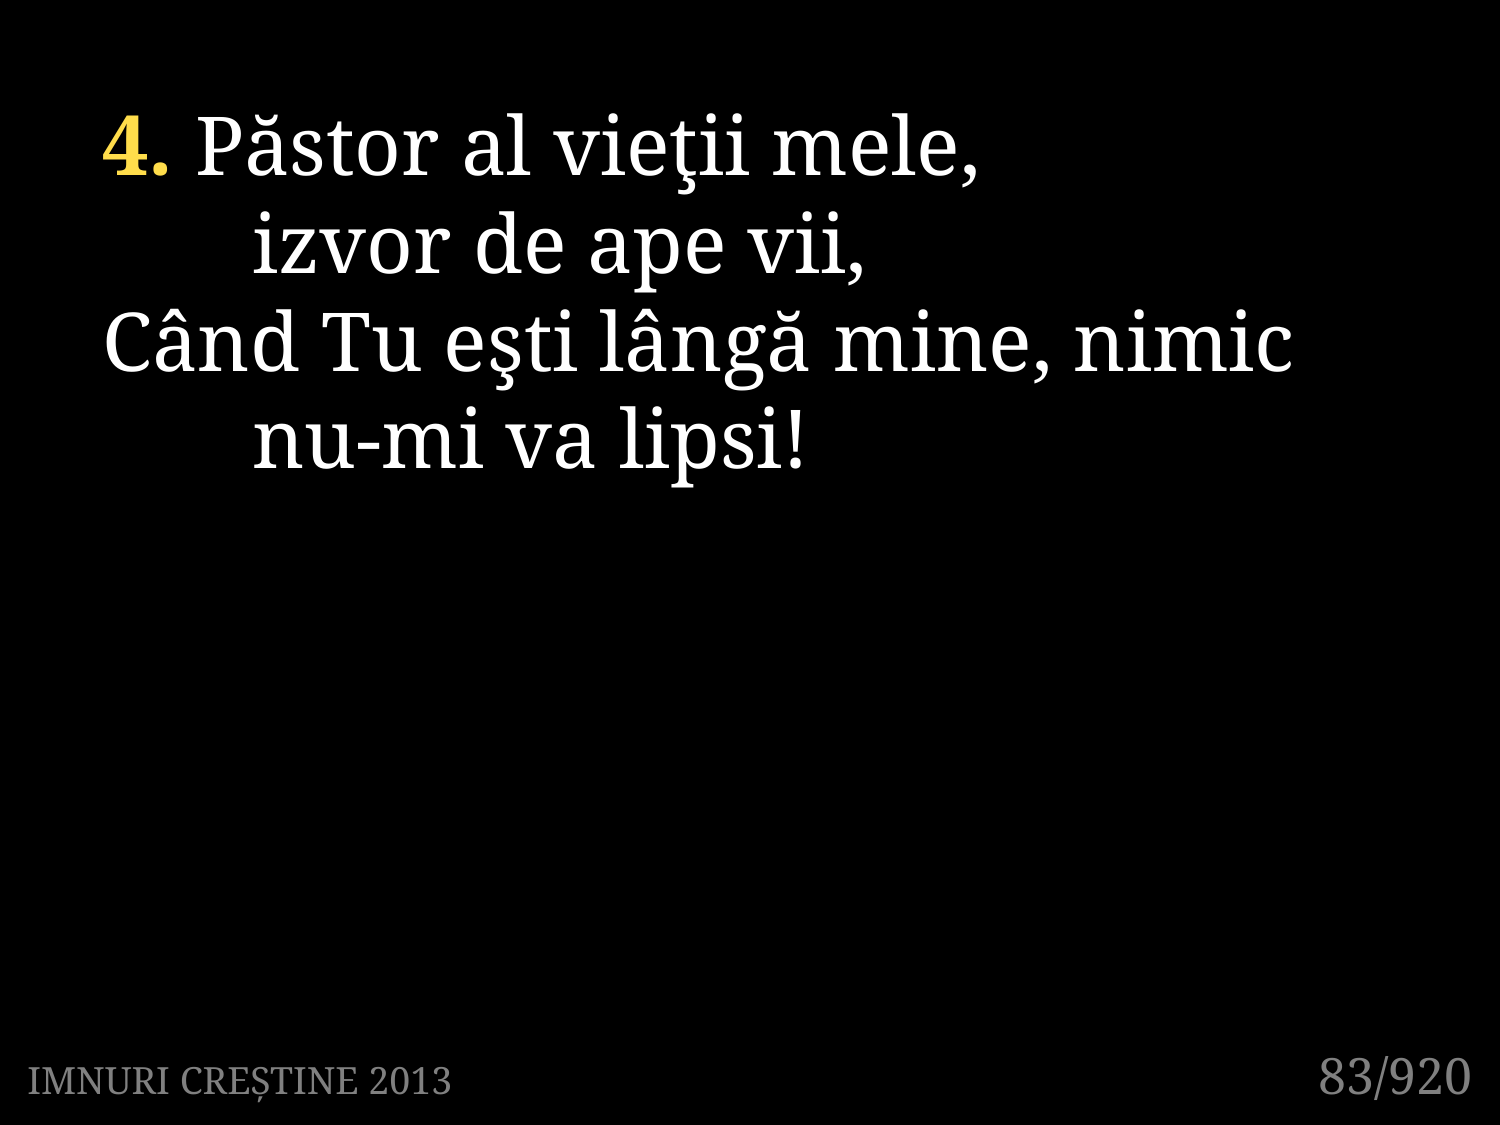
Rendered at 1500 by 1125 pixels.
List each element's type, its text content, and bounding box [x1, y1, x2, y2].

text_box 83/920 [637, 1037, 1488, 1113]
text_box 4. Păstor al vieţii mele, izvor de ape vii, Când Tu eşti lângă mine, nimic nu-mi va lipsi! [87, 85, 1500, 493]
text_box IMNURI CREȘTINE 2013 [12, 1049, 637, 1110]
